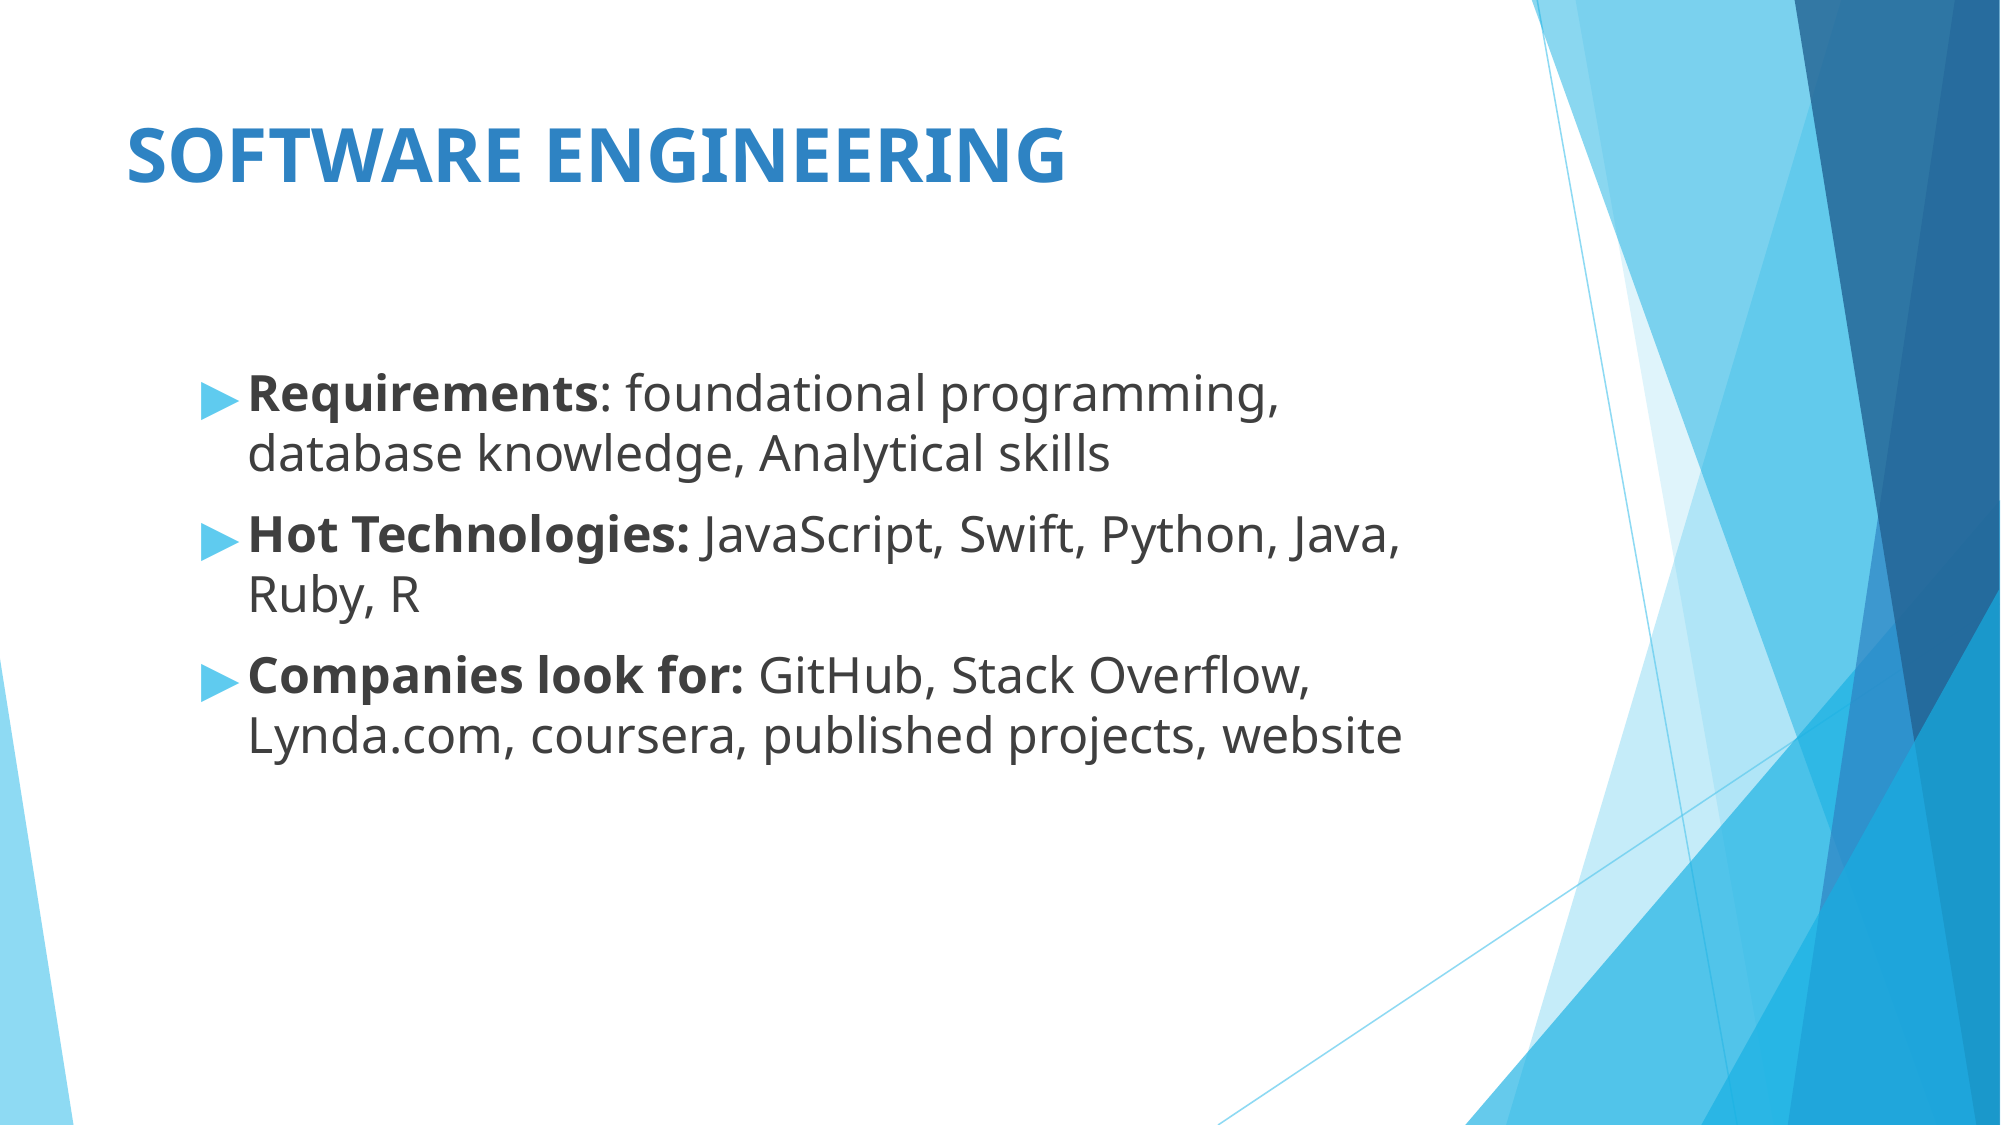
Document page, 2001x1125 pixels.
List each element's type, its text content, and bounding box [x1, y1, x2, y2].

title SOFTWARE ENGINEERING [111, 99, 1522, 317]
list Requirements: foundational programming, database knowledge, Analytical skills Hot Technologies: JavaScript, Swift, Python, Java, Ruby, R Companies look for: GitHub, Stack Overflow, Lynda.com, coursera, published projects, website [111, 354, 1522, 992]
